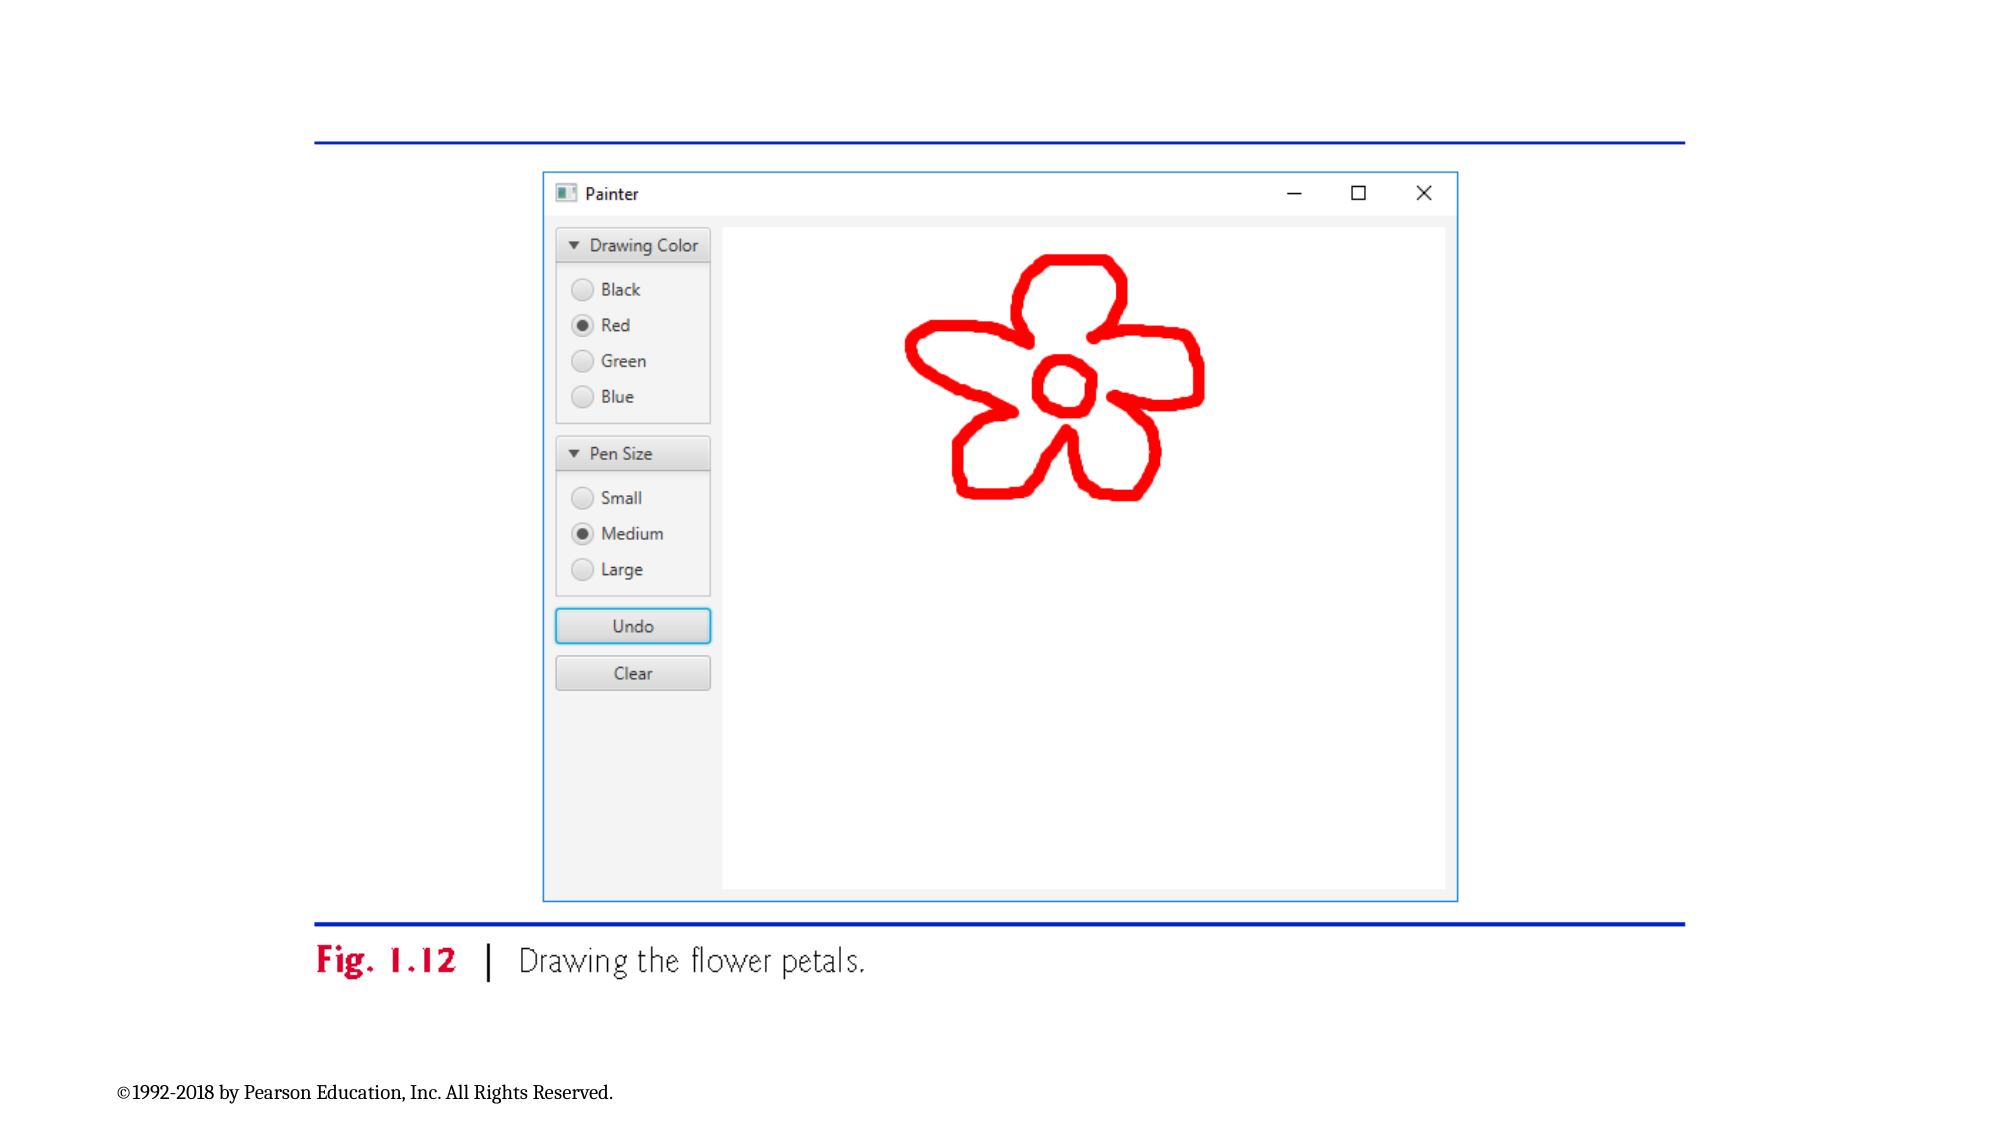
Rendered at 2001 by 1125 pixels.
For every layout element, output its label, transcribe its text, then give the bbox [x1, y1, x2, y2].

footer ©1992-2018 by Pearson Education, Inc. All Rights Reserved. [99, 1051, 165, 1112]
picture [171, 0, 1828, 1125]
